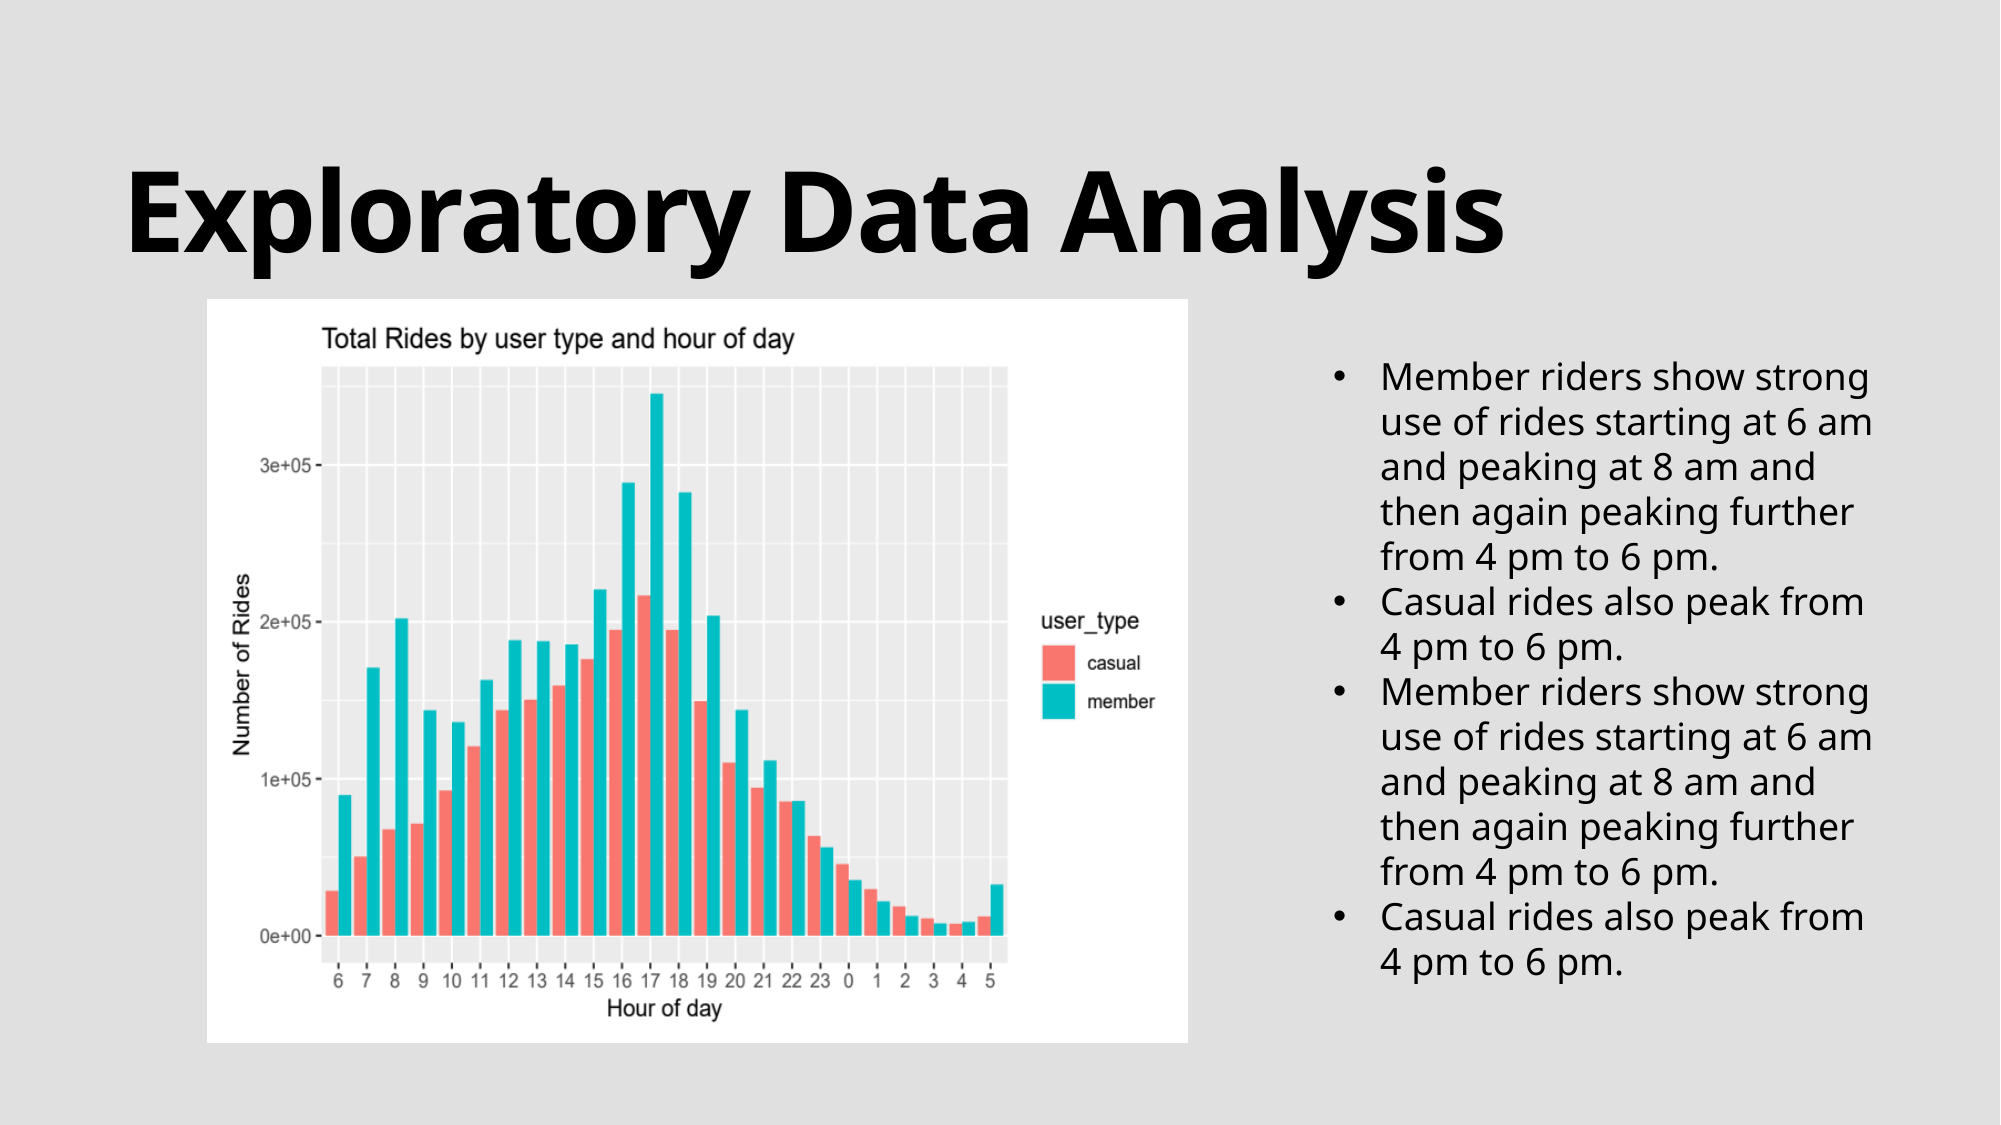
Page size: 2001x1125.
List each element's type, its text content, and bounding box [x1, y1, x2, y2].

title Exploratory Data Analysis [107, 81, 1875, 354]
picture [207, 299, 1188, 1044]
text_box Member riders show strong use of rides starting at 6 am and peaking at 8 am and then again peaking further from 4 pm to 6 pm. Casual rides also peak from 4 pm to 6 pm. Member riders show strong use of rides starting at 6 am and peaking at 8 am and then again peaking further from 4 pm to 6 pm. Casual rides also peak from 4 pm to 6 pm. [1318, 345, 1904, 991]
